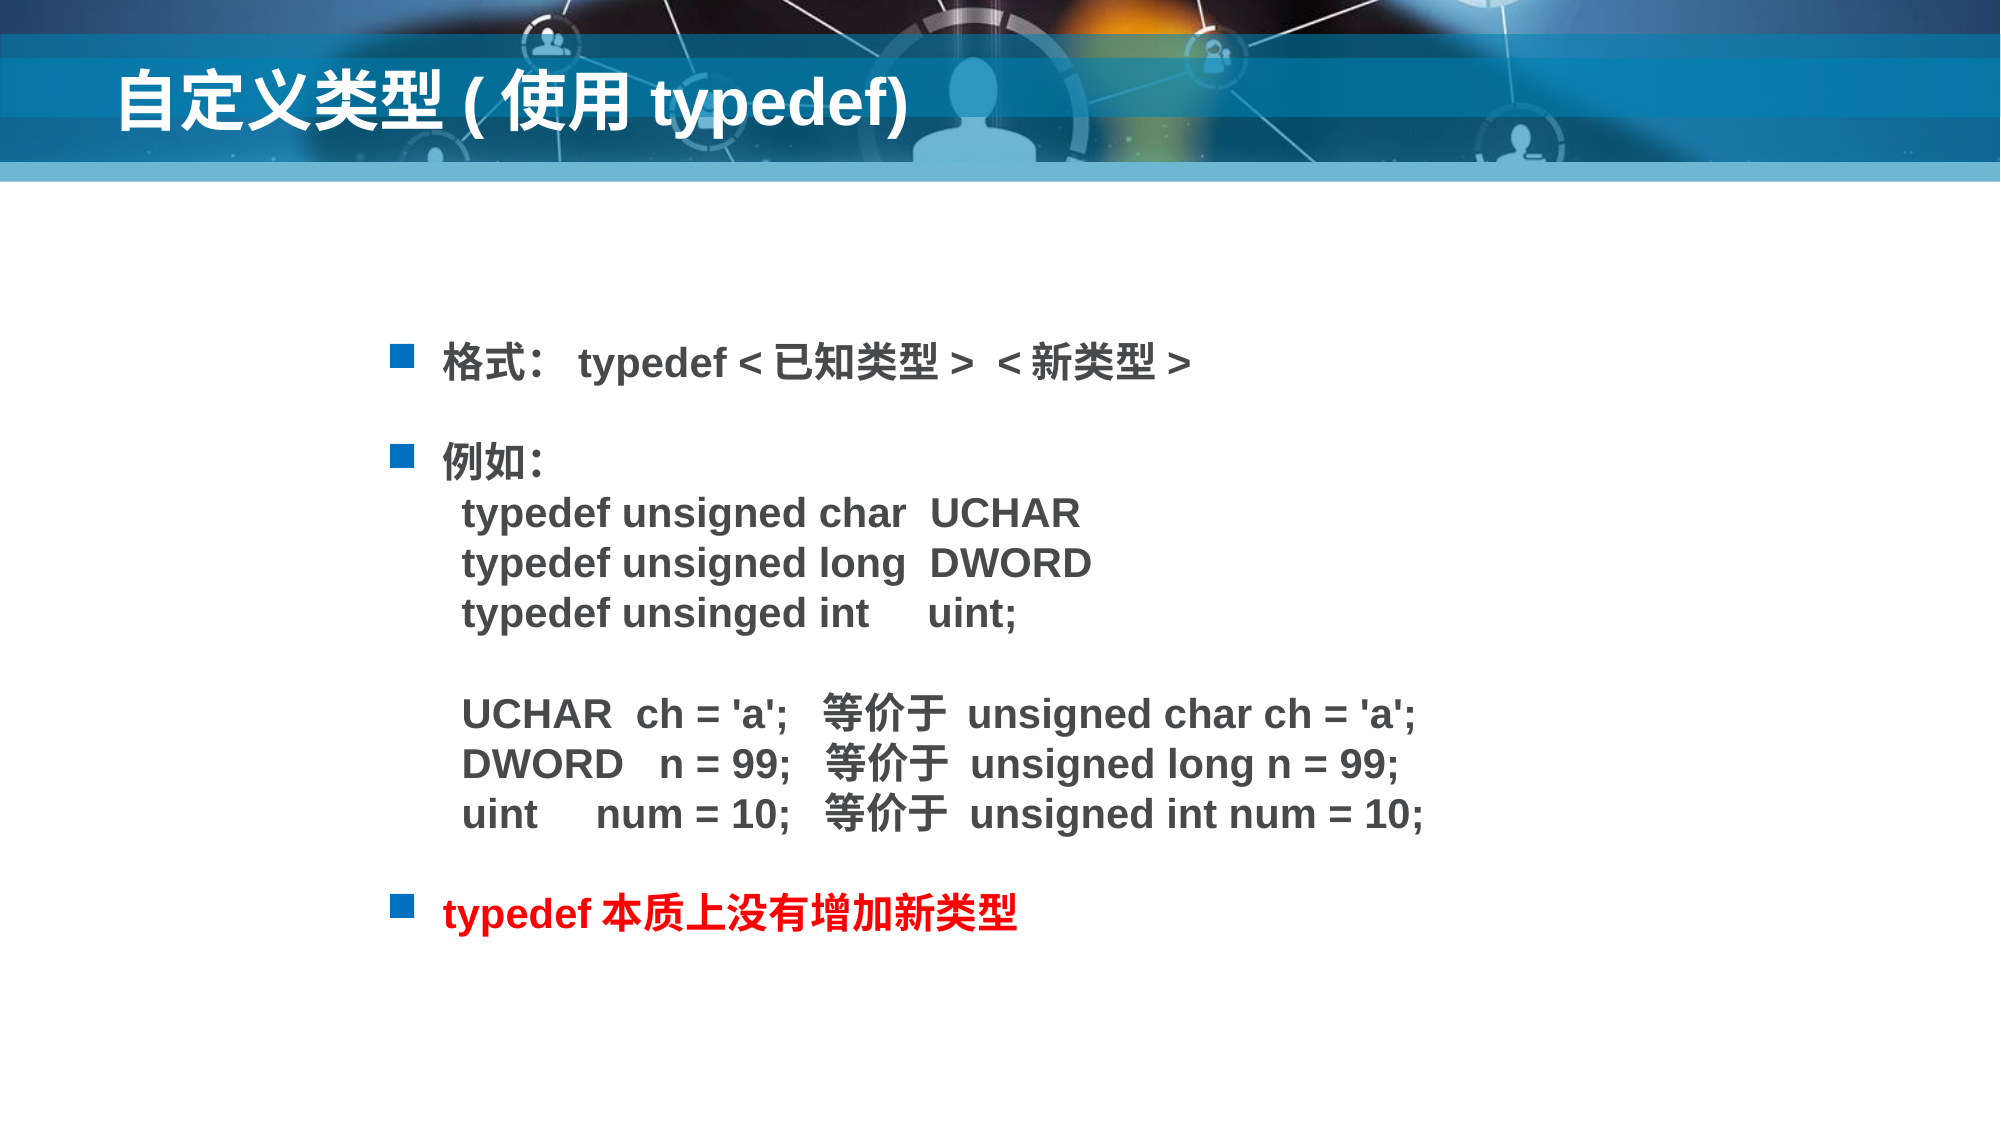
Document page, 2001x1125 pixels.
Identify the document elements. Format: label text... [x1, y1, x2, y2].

picture [0, 0, 2000, 57]
picture [1315, 118, 2000, 162]
picture [0, 118, 1316, 162]
title 自定义类型(使用typedef) [97, 17, 1895, 148]
text_box 格式：typedef <已知类型> <新类型> 例如： typedef unsigned char UCHAR typedef unsigned long DWORD typedef unsinged int uint; UCHAR ch = 'a'; 等价于 unsigned char ch = 'a'; DWORD n = 99; 等价于 unsigned long n = 99; uint num = 10; 等价于 unsigned int num = 10; typedef本质上没有增加新类型 [371, 328, 1624, 944]
